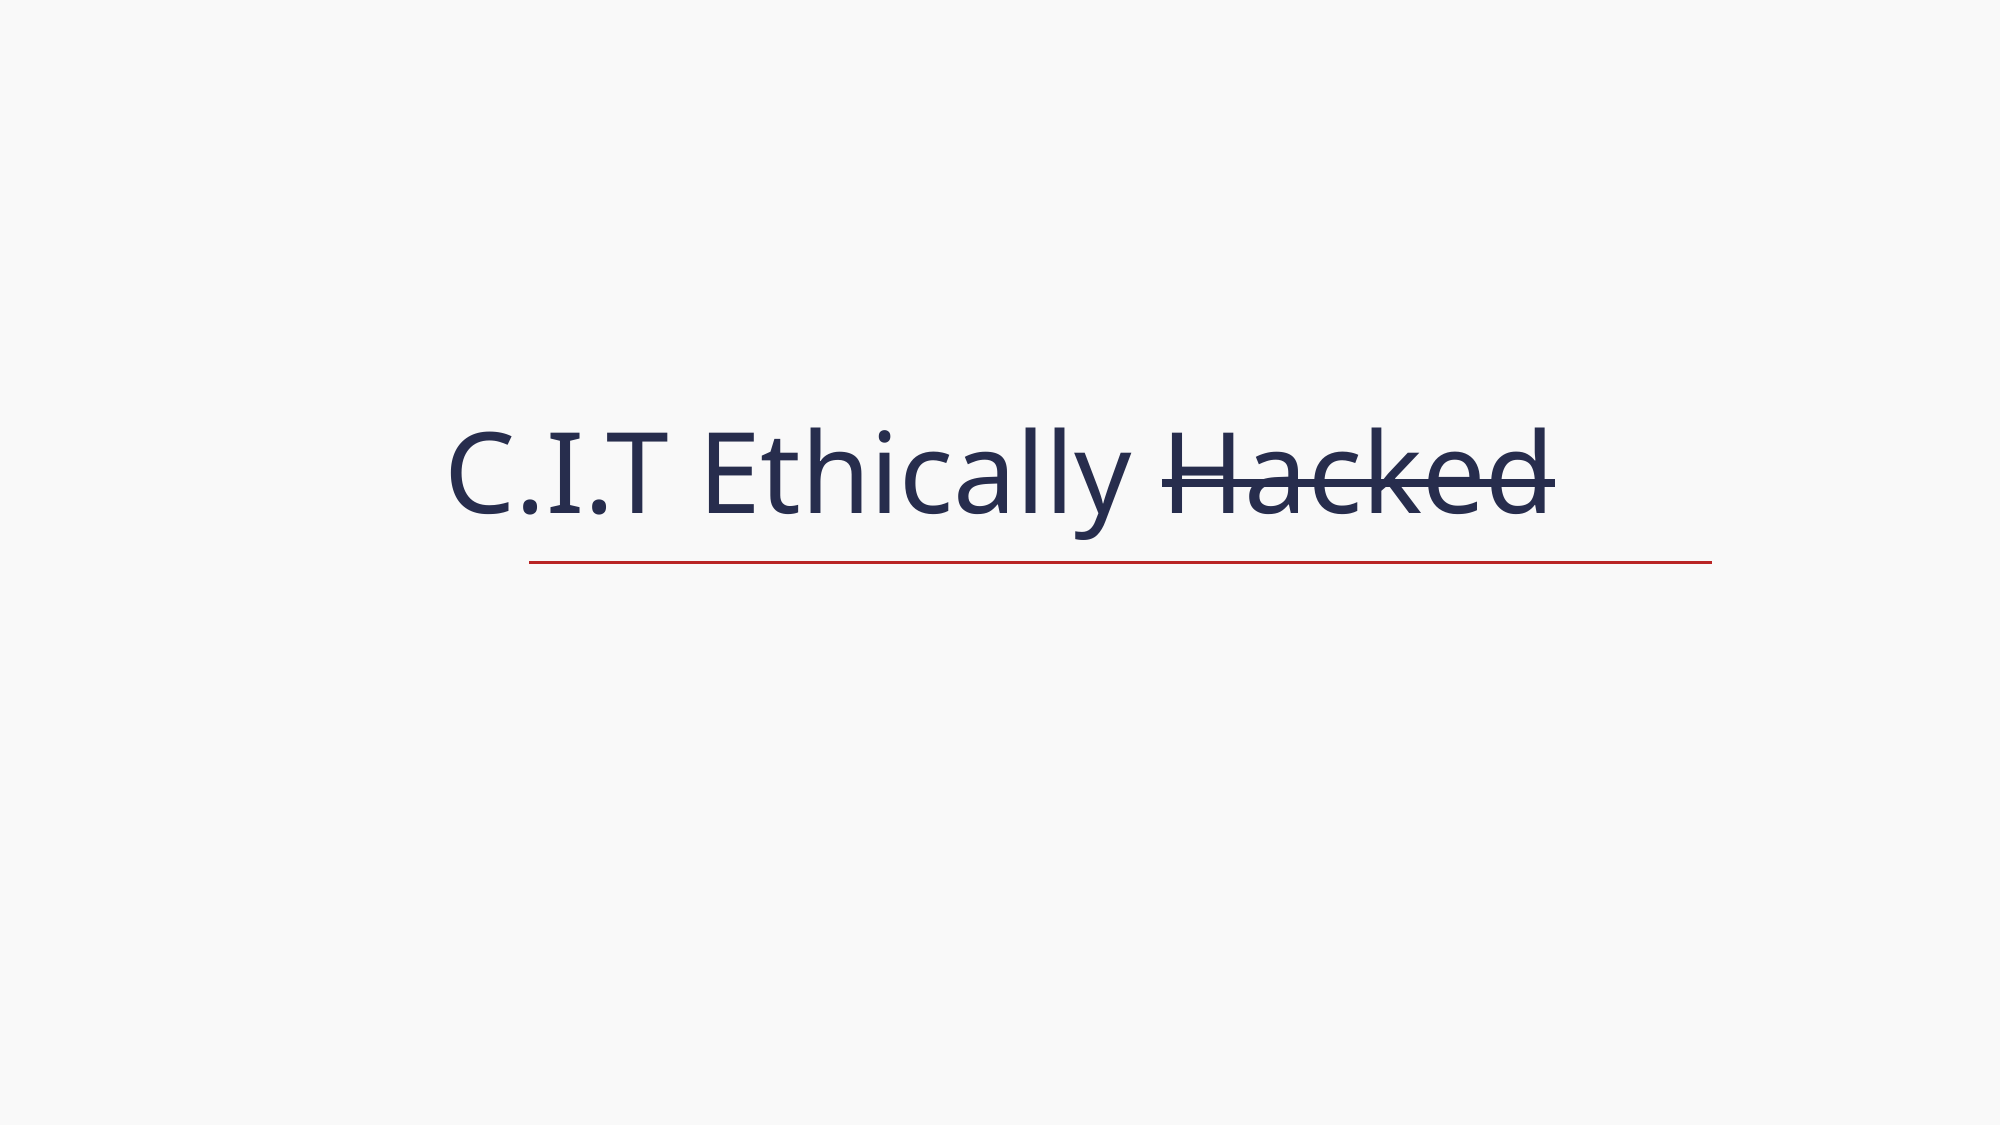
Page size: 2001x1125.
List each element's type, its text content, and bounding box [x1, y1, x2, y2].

title C.I.T Ethically Hacked [329, 393, 1671, 563]
